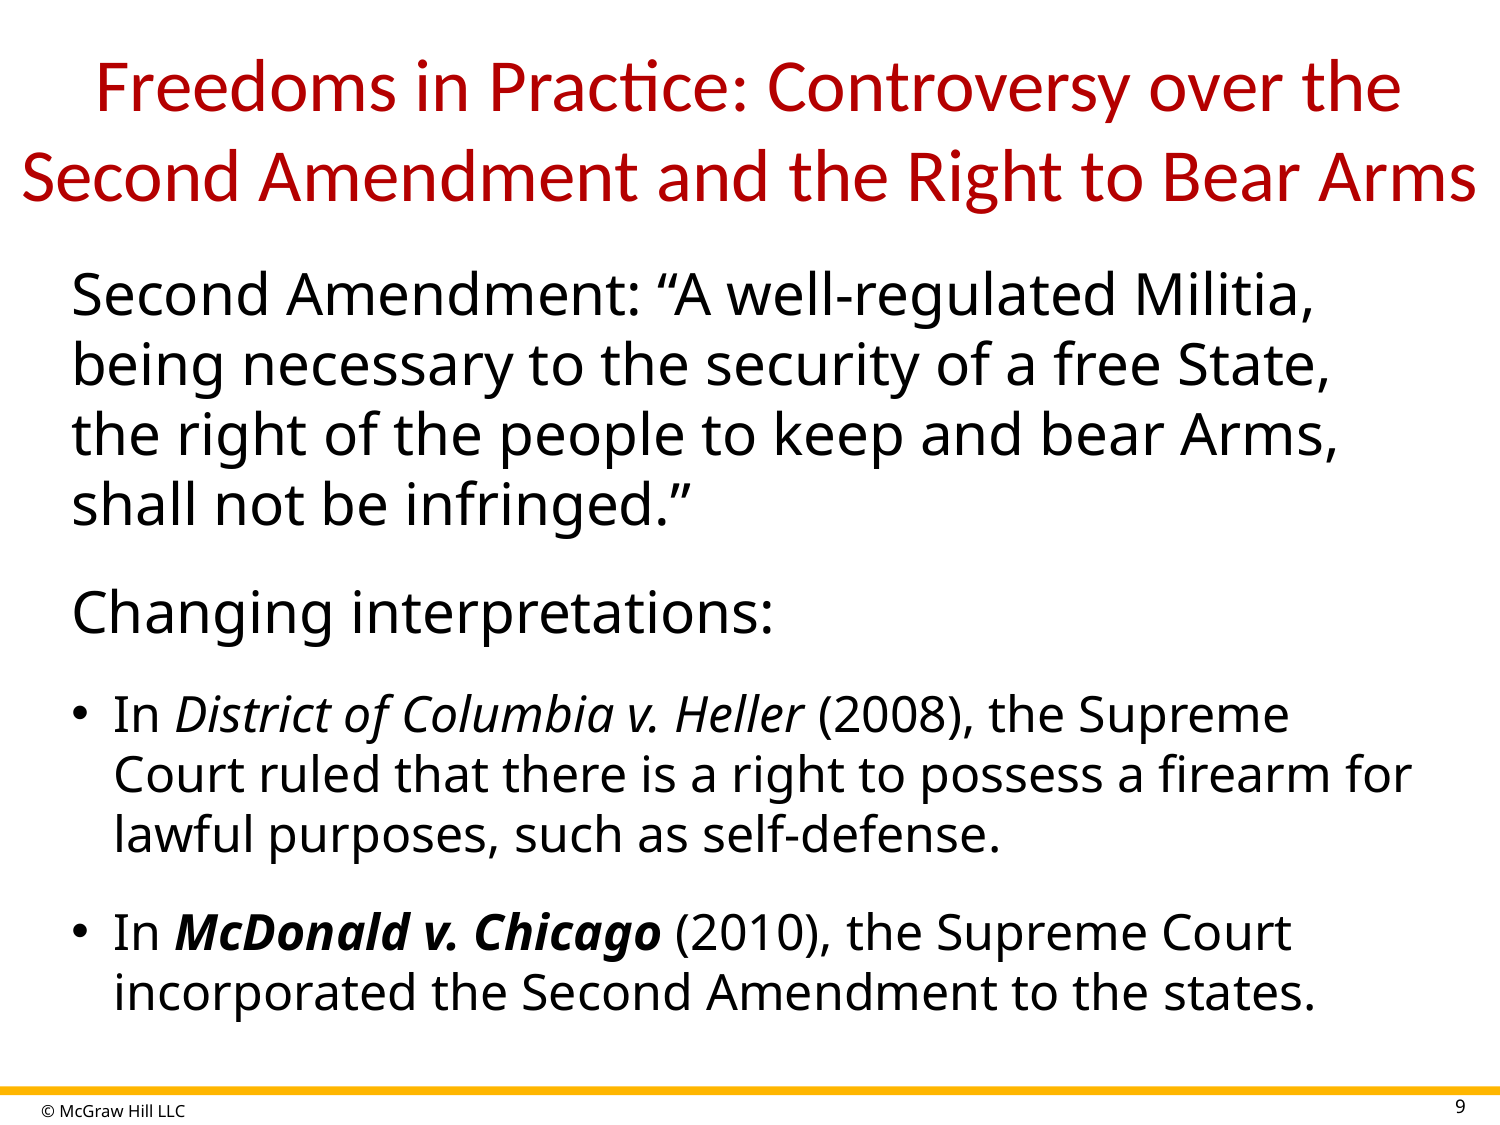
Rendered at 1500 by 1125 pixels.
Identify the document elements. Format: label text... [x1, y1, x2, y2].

title Freedoms in Practice: Controversy over the Second Amendment and the Right to Bear Arms [13, 30, 1487, 222]
slide_number 9 [1415, 1094, 1474, 1122]
list Second Amendment: “A well-regulated Militia, being necessary to the security of a free State, the right of the people to keep and bear Arms, shall not be infringed.” Changing interpretations: In District of Columbia v. Heller (2008), the Supreme Court ruled that there is a right to possess a firearm for lawful purposes, such as self-defense. In McDonald v. Chicago (2010), the Supreme Court incorporated the Second Amendment to the states. [56, 249, 1444, 1075]
